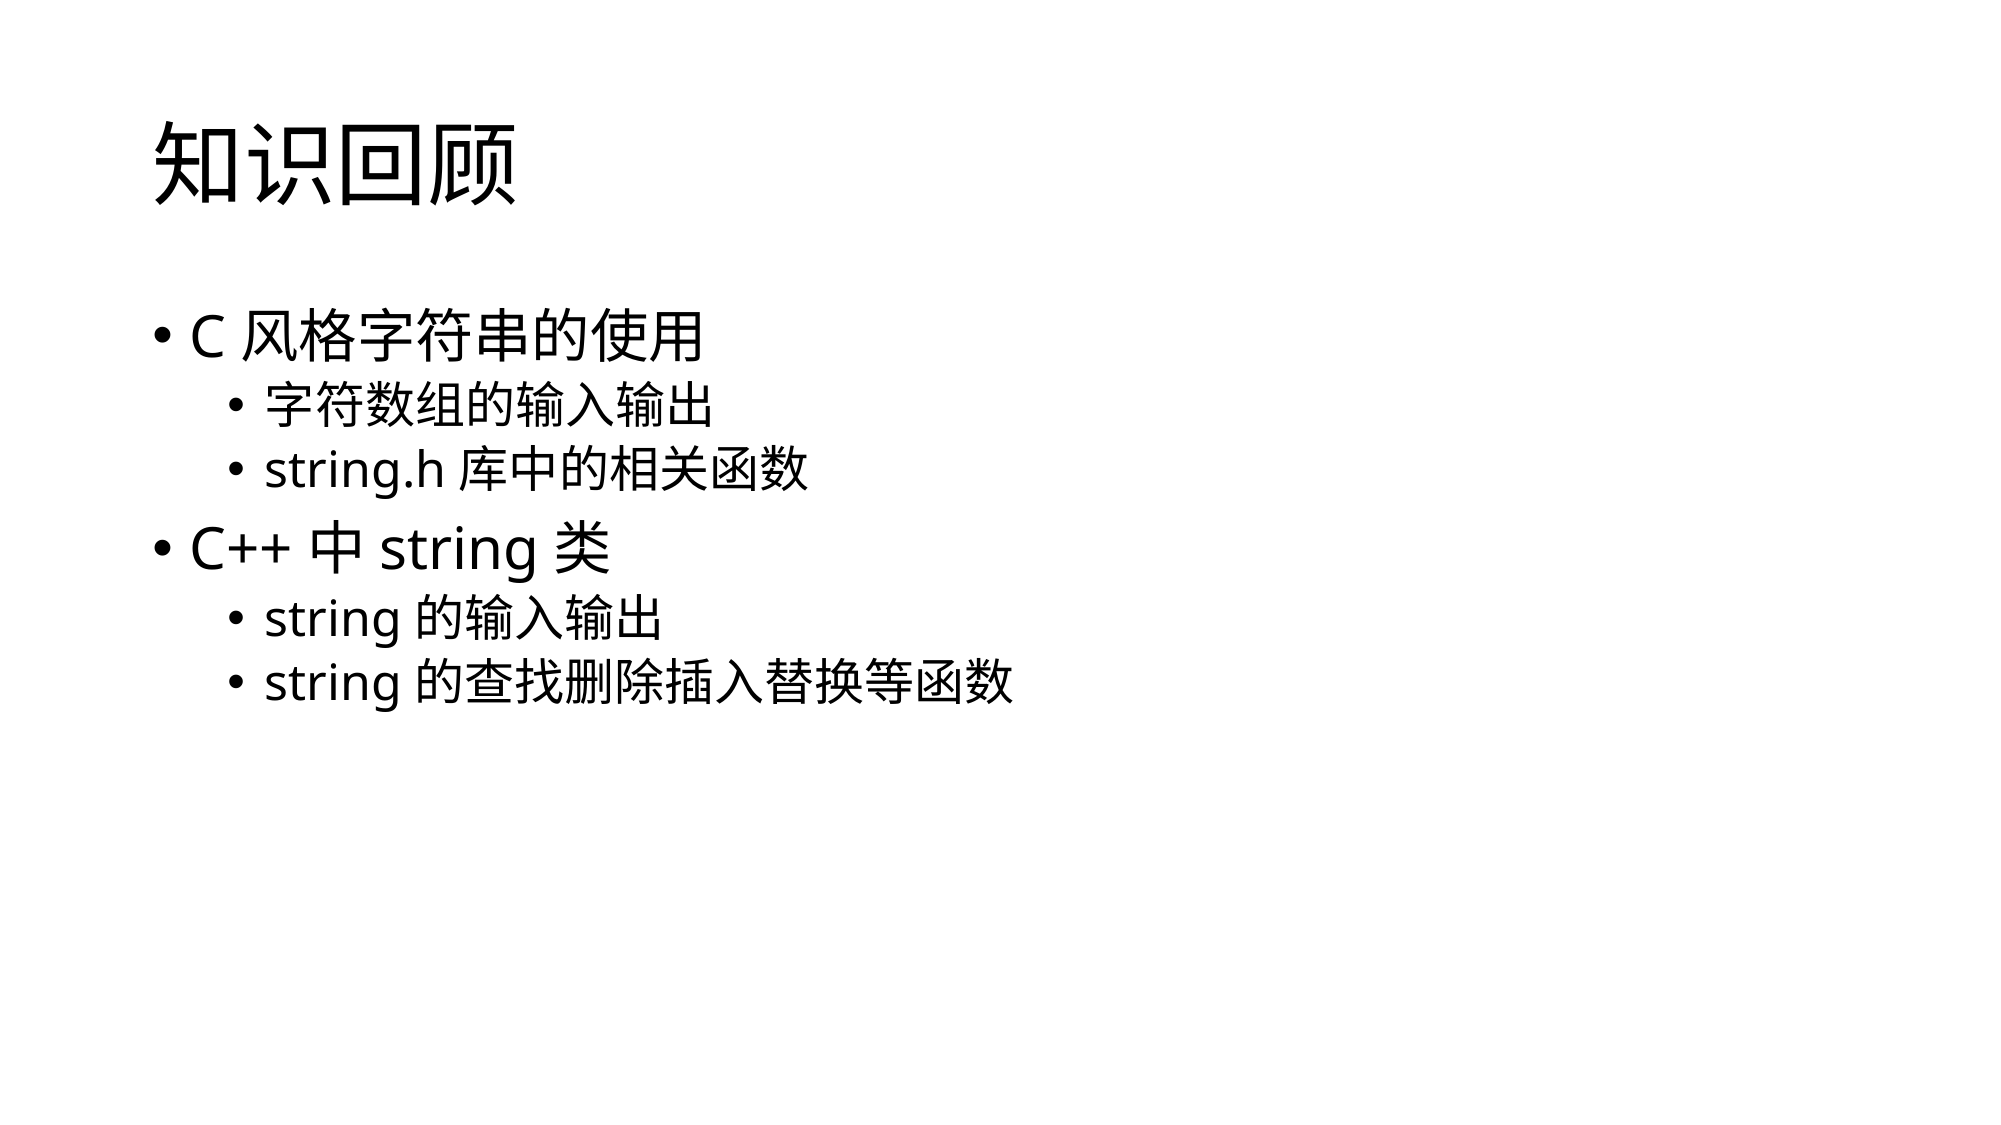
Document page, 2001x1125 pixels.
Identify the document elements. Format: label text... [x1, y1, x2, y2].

title 知识回顾 [137, 59, 1863, 278]
list C风格字符串的使用 字符数组的输入输出 string.h库中的相关函数 C++中string类 string的输入输出 string的查找删除插入替换等函数 [137, 299, 1863, 1014]
